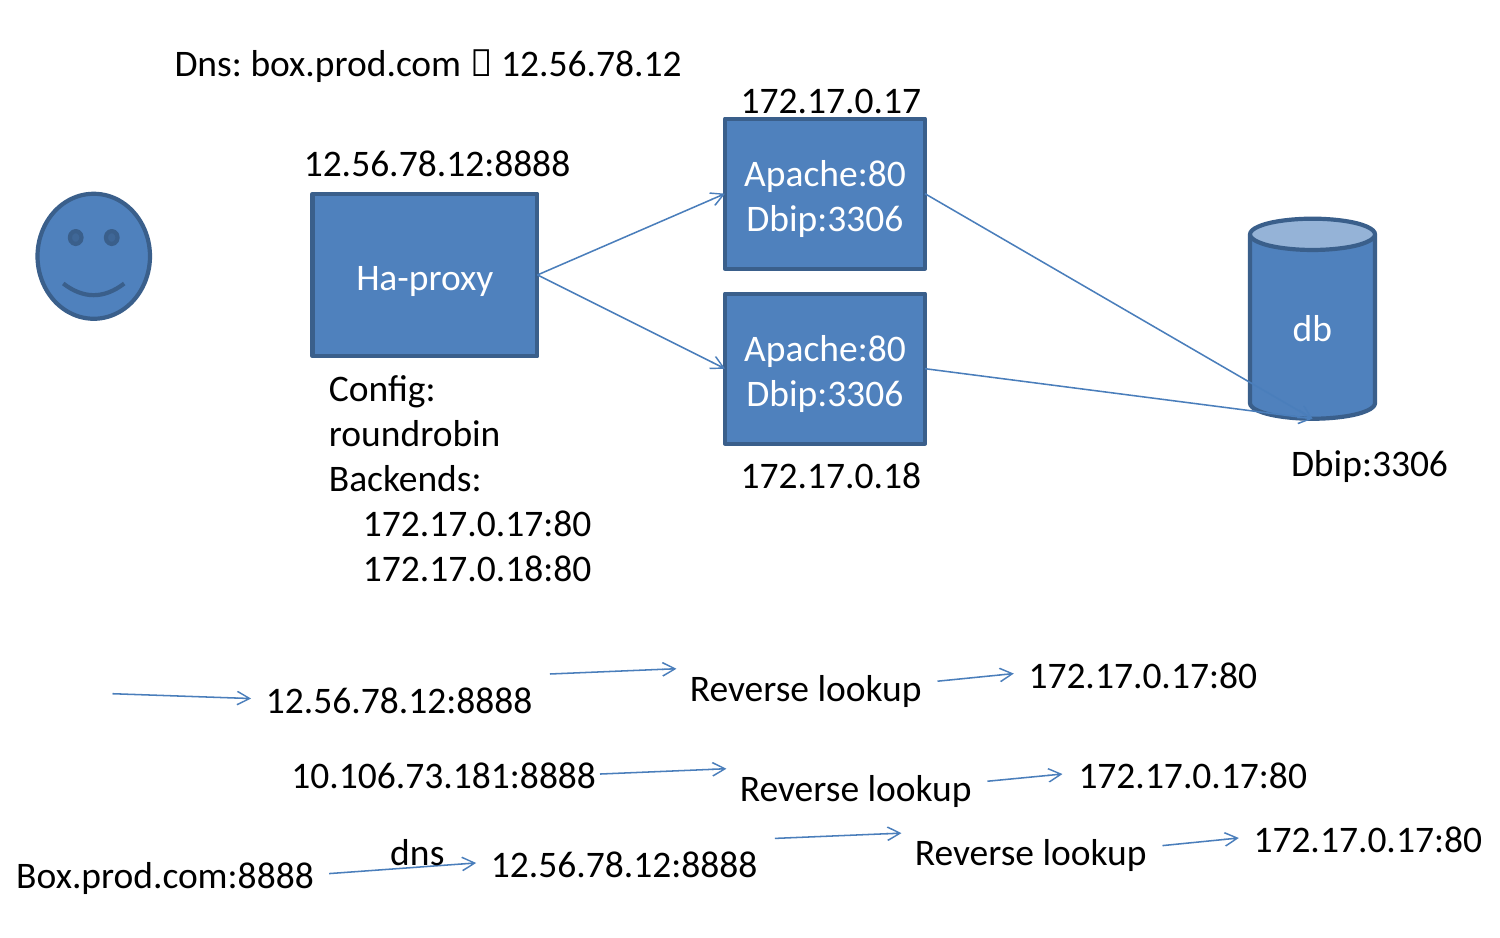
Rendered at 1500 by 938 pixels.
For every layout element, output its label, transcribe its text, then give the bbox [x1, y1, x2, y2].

text_box Apache:80 Dbip:3306 [723, 117, 927, 271]
text_box Ha-proxy [310, 192, 538, 358]
text_box 12.56.78.12:8888 [251, 668, 548, 729]
text_box 172.17.0.17:80 [1063, 743, 1323, 804]
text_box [774, 832, 902, 839]
text_box [35, 191, 153, 321]
text_box 172.17.0.17:80 [1238, 808, 1497, 868]
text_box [549, 668, 677, 675]
text_box Dbip:3306 [1276, 431, 1464, 491]
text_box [112, 693, 251, 700]
text_box Dns: box.prod.com  12.56.78.12 [159, 31, 697, 91]
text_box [537, 193, 726, 274]
text_box 172.17.0.17 [725, 68, 937, 129]
text_box 12.56.78.12:8888 [288, 131, 586, 191]
text_box Reverse lookup [674, 656, 975, 716]
text_box Reverse lookup [899, 820, 1200, 881]
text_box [937, 673, 1013, 682]
text_box db [1247, 216, 1378, 421]
text_box 10.106.73.181:8888 [276, 743, 611, 804]
text_box 172.17.0.17:80 [1013, 643, 1272, 704]
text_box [330, 863, 476, 875]
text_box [599, 768, 727, 775]
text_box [924, 318, 1251, 370]
text_box Apache:80 Dbip:3306 [723, 292, 927, 446]
text_box 12.56.78.12:8888 [476, 833, 773, 893]
text_box Reverse lookup [724, 756, 1025, 816]
text_box Box.prod.com:8888 [1, 843, 329, 904]
text_box 172.17.0.18 [725, 443, 937, 504]
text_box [924, 193, 1251, 318]
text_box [987, 773, 1063, 782]
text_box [537, 274, 726, 369]
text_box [1162, 838, 1238, 846]
text_box Config: roundrobin Backends: 172.17.0.17:80 172.17.0.18:80 [314, 356, 607, 596]
text_box dns [375, 820, 460, 861]
